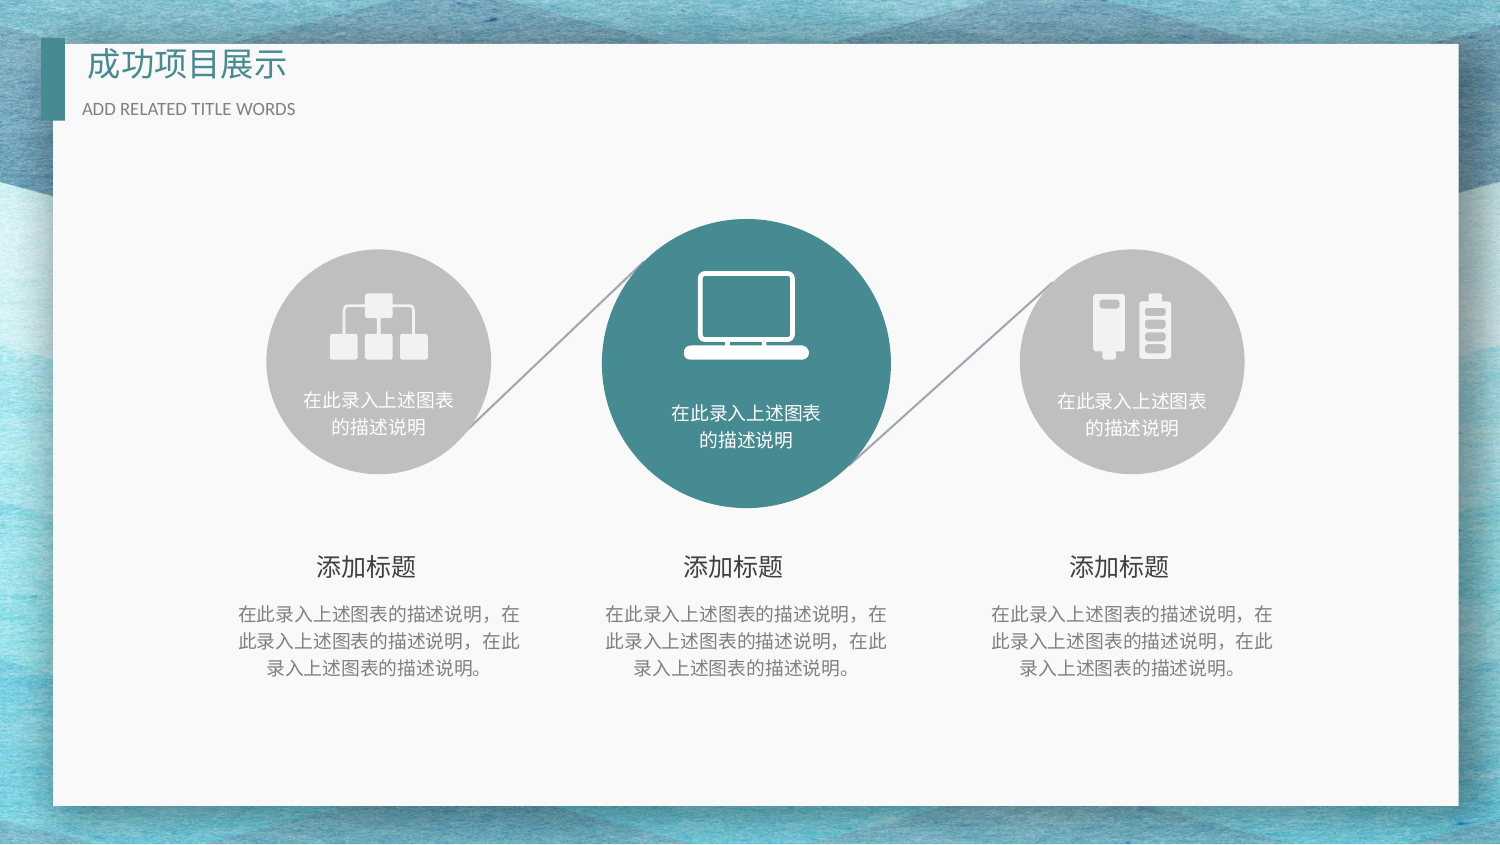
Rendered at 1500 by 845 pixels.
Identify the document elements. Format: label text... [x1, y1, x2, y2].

text_box 在此录入上述图表的描述说明，在此录入上述图表的描述说明，在此录入上述图表的描述说明。 [979, 592, 1285, 685]
text_box 成功项目展示 [76, 38, 378, 90]
picture [0, 0, 1500, 844]
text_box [266, 249, 492, 475]
text_box ADD RELATED TITLE WORDS [70, 91, 406, 125]
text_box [1019, 249, 1245, 475]
text_box 在此录入上述图表的描述说明，在此录入上述图表的描述说明，在此录入上述图表的描述说明。 [226, 592, 532, 685]
text_box 添加标题 [672, 545, 796, 587]
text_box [496, 261, 596, 442]
text_box 添加标题 [1058, 545, 1181, 587]
text_box 添加标题 [304, 545, 428, 587]
text_box 在此录入上述图表的描述说明，在此录入上述图表的描述说明，在此录入上述图表的描述说明。 [593, 592, 900, 685]
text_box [601, 218, 892, 509]
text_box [897, 282, 1014, 467]
